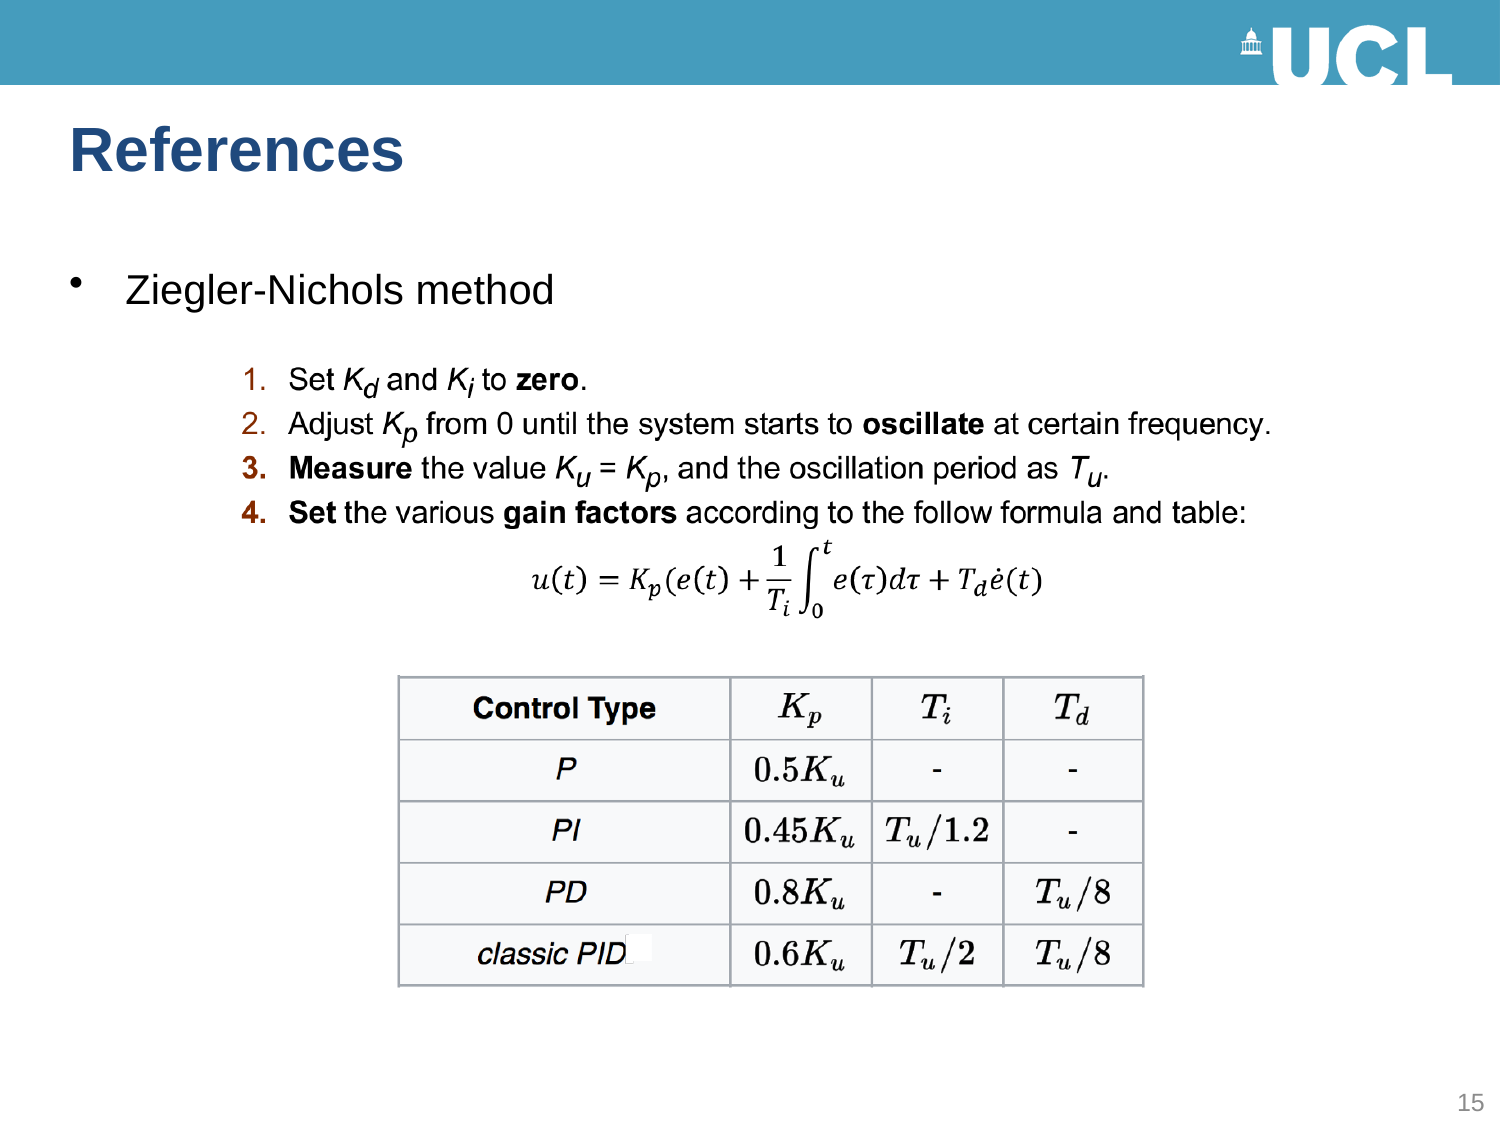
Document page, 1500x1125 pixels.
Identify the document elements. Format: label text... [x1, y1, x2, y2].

picture [0, 0, 1500, 85]
title References [53, 101, 1448, 197]
picture [222, 359, 1369, 1024]
list Ziegler-Nichols method [53, 255, 1448, 1012]
slide_number 15 [1224, 1077, 1500, 1125]
